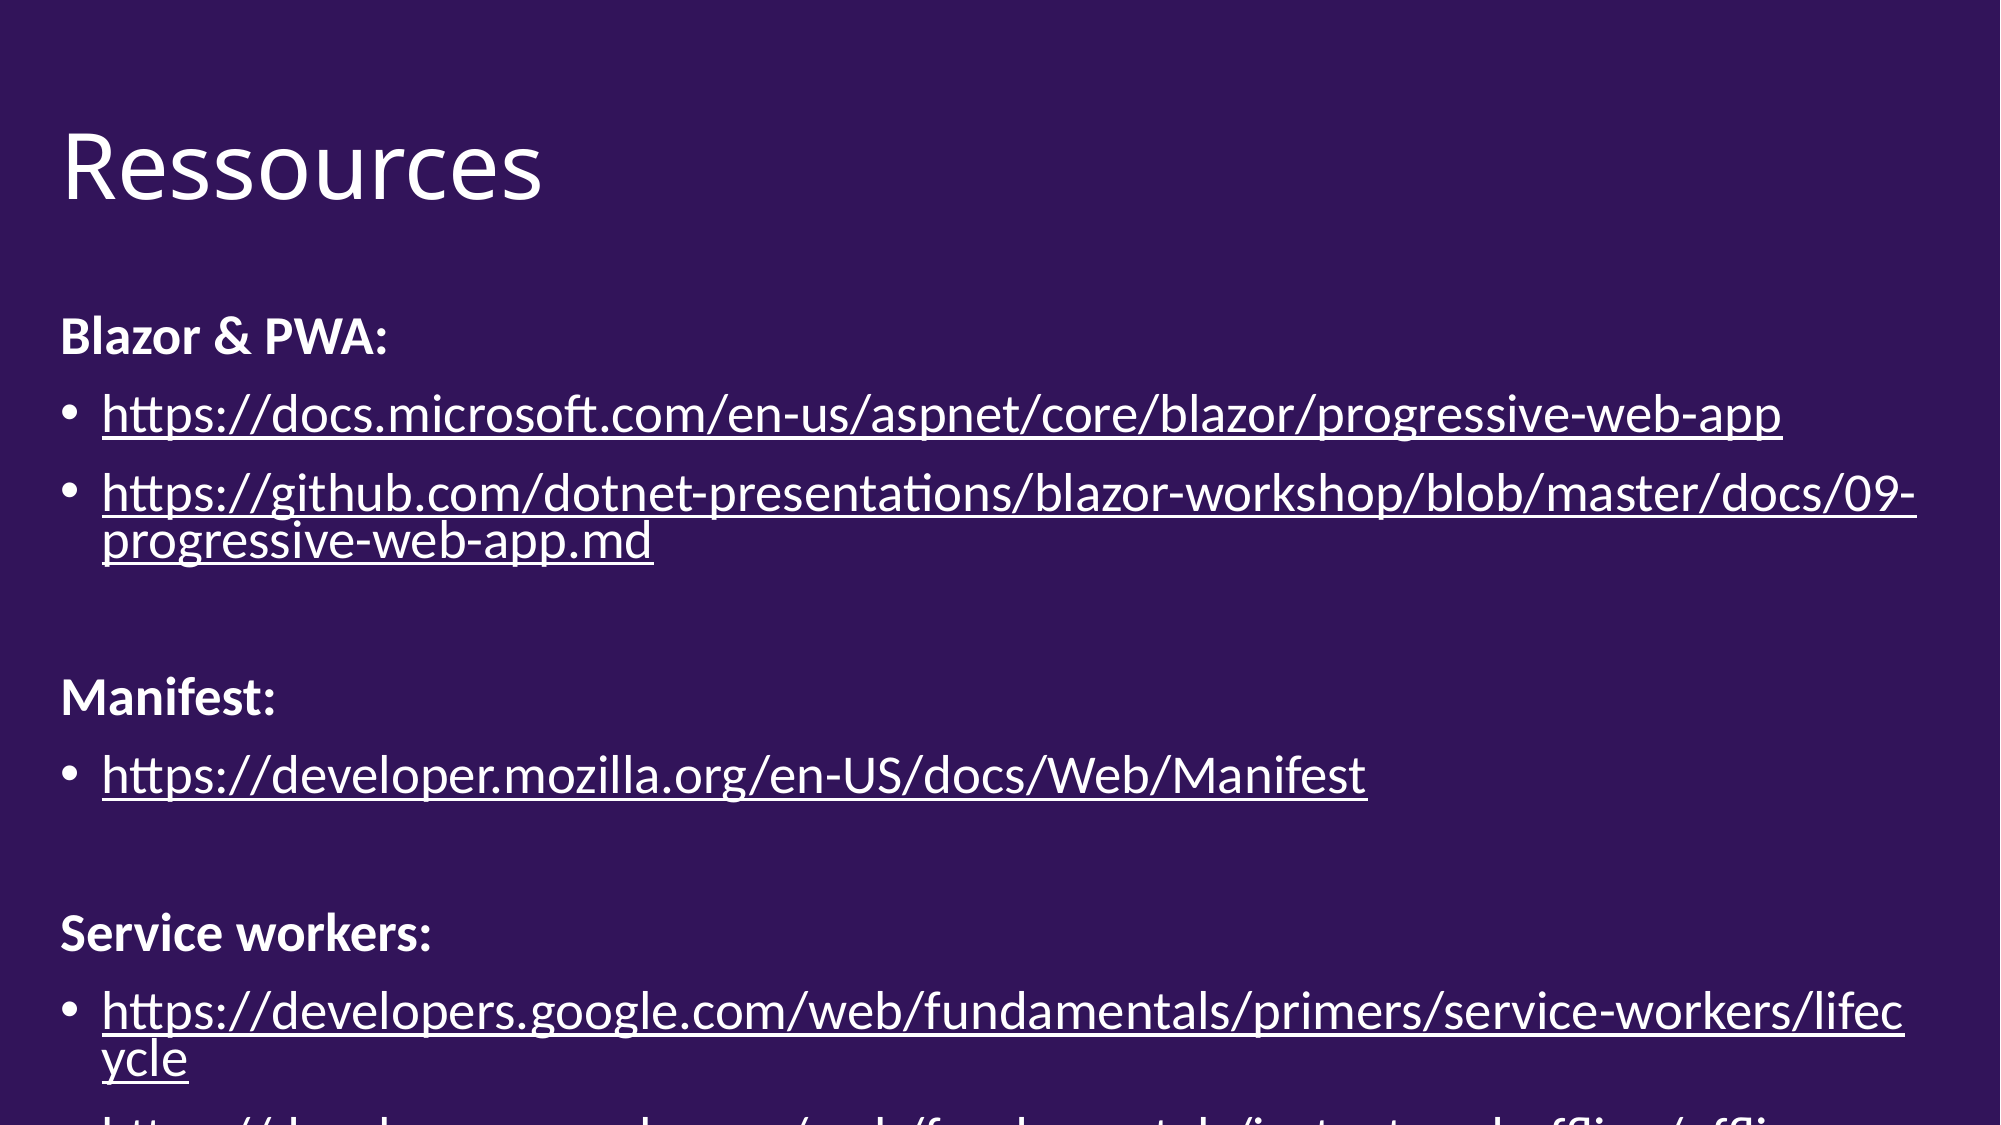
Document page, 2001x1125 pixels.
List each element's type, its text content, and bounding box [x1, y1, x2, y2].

title Ressources [45, 61, 1771, 279]
list Blazor & PWA: https://docs.microsoft.com/en-us/aspnet/core/blazor/progressive-web-app https://github.com/dotnet-presentations/blazor-workshop/blob/master/docs/09-progressive-web-app.md Manifest: https://developer.mozilla.org/en-US/docs/Web/Manifest Service workers: https://developers.google.com/web/fundamentals/primers/service-workers/lifecycle https://developers.google.com/web/fundamentals/instant-and-offline/offline-cookbook [45, 299, 1943, 1082]
